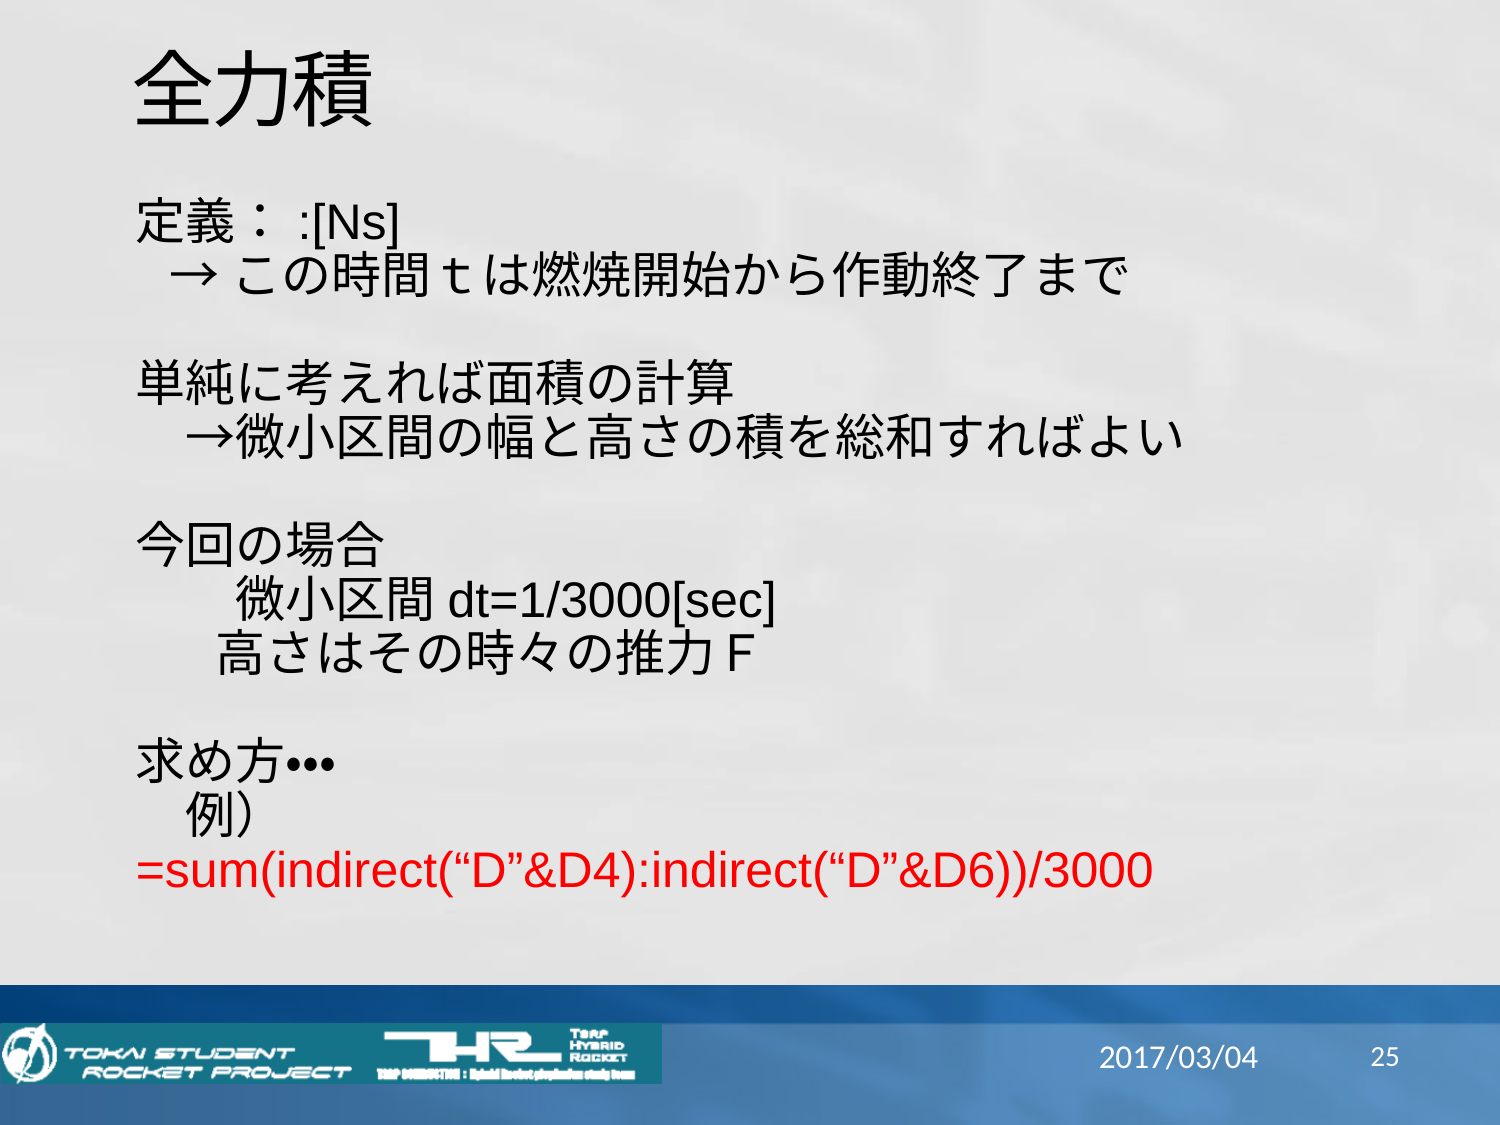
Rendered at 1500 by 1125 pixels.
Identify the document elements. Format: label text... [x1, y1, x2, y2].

title 全力積 [131, 19, 433, 168]
picture [0, 0, 1500, 1125]
